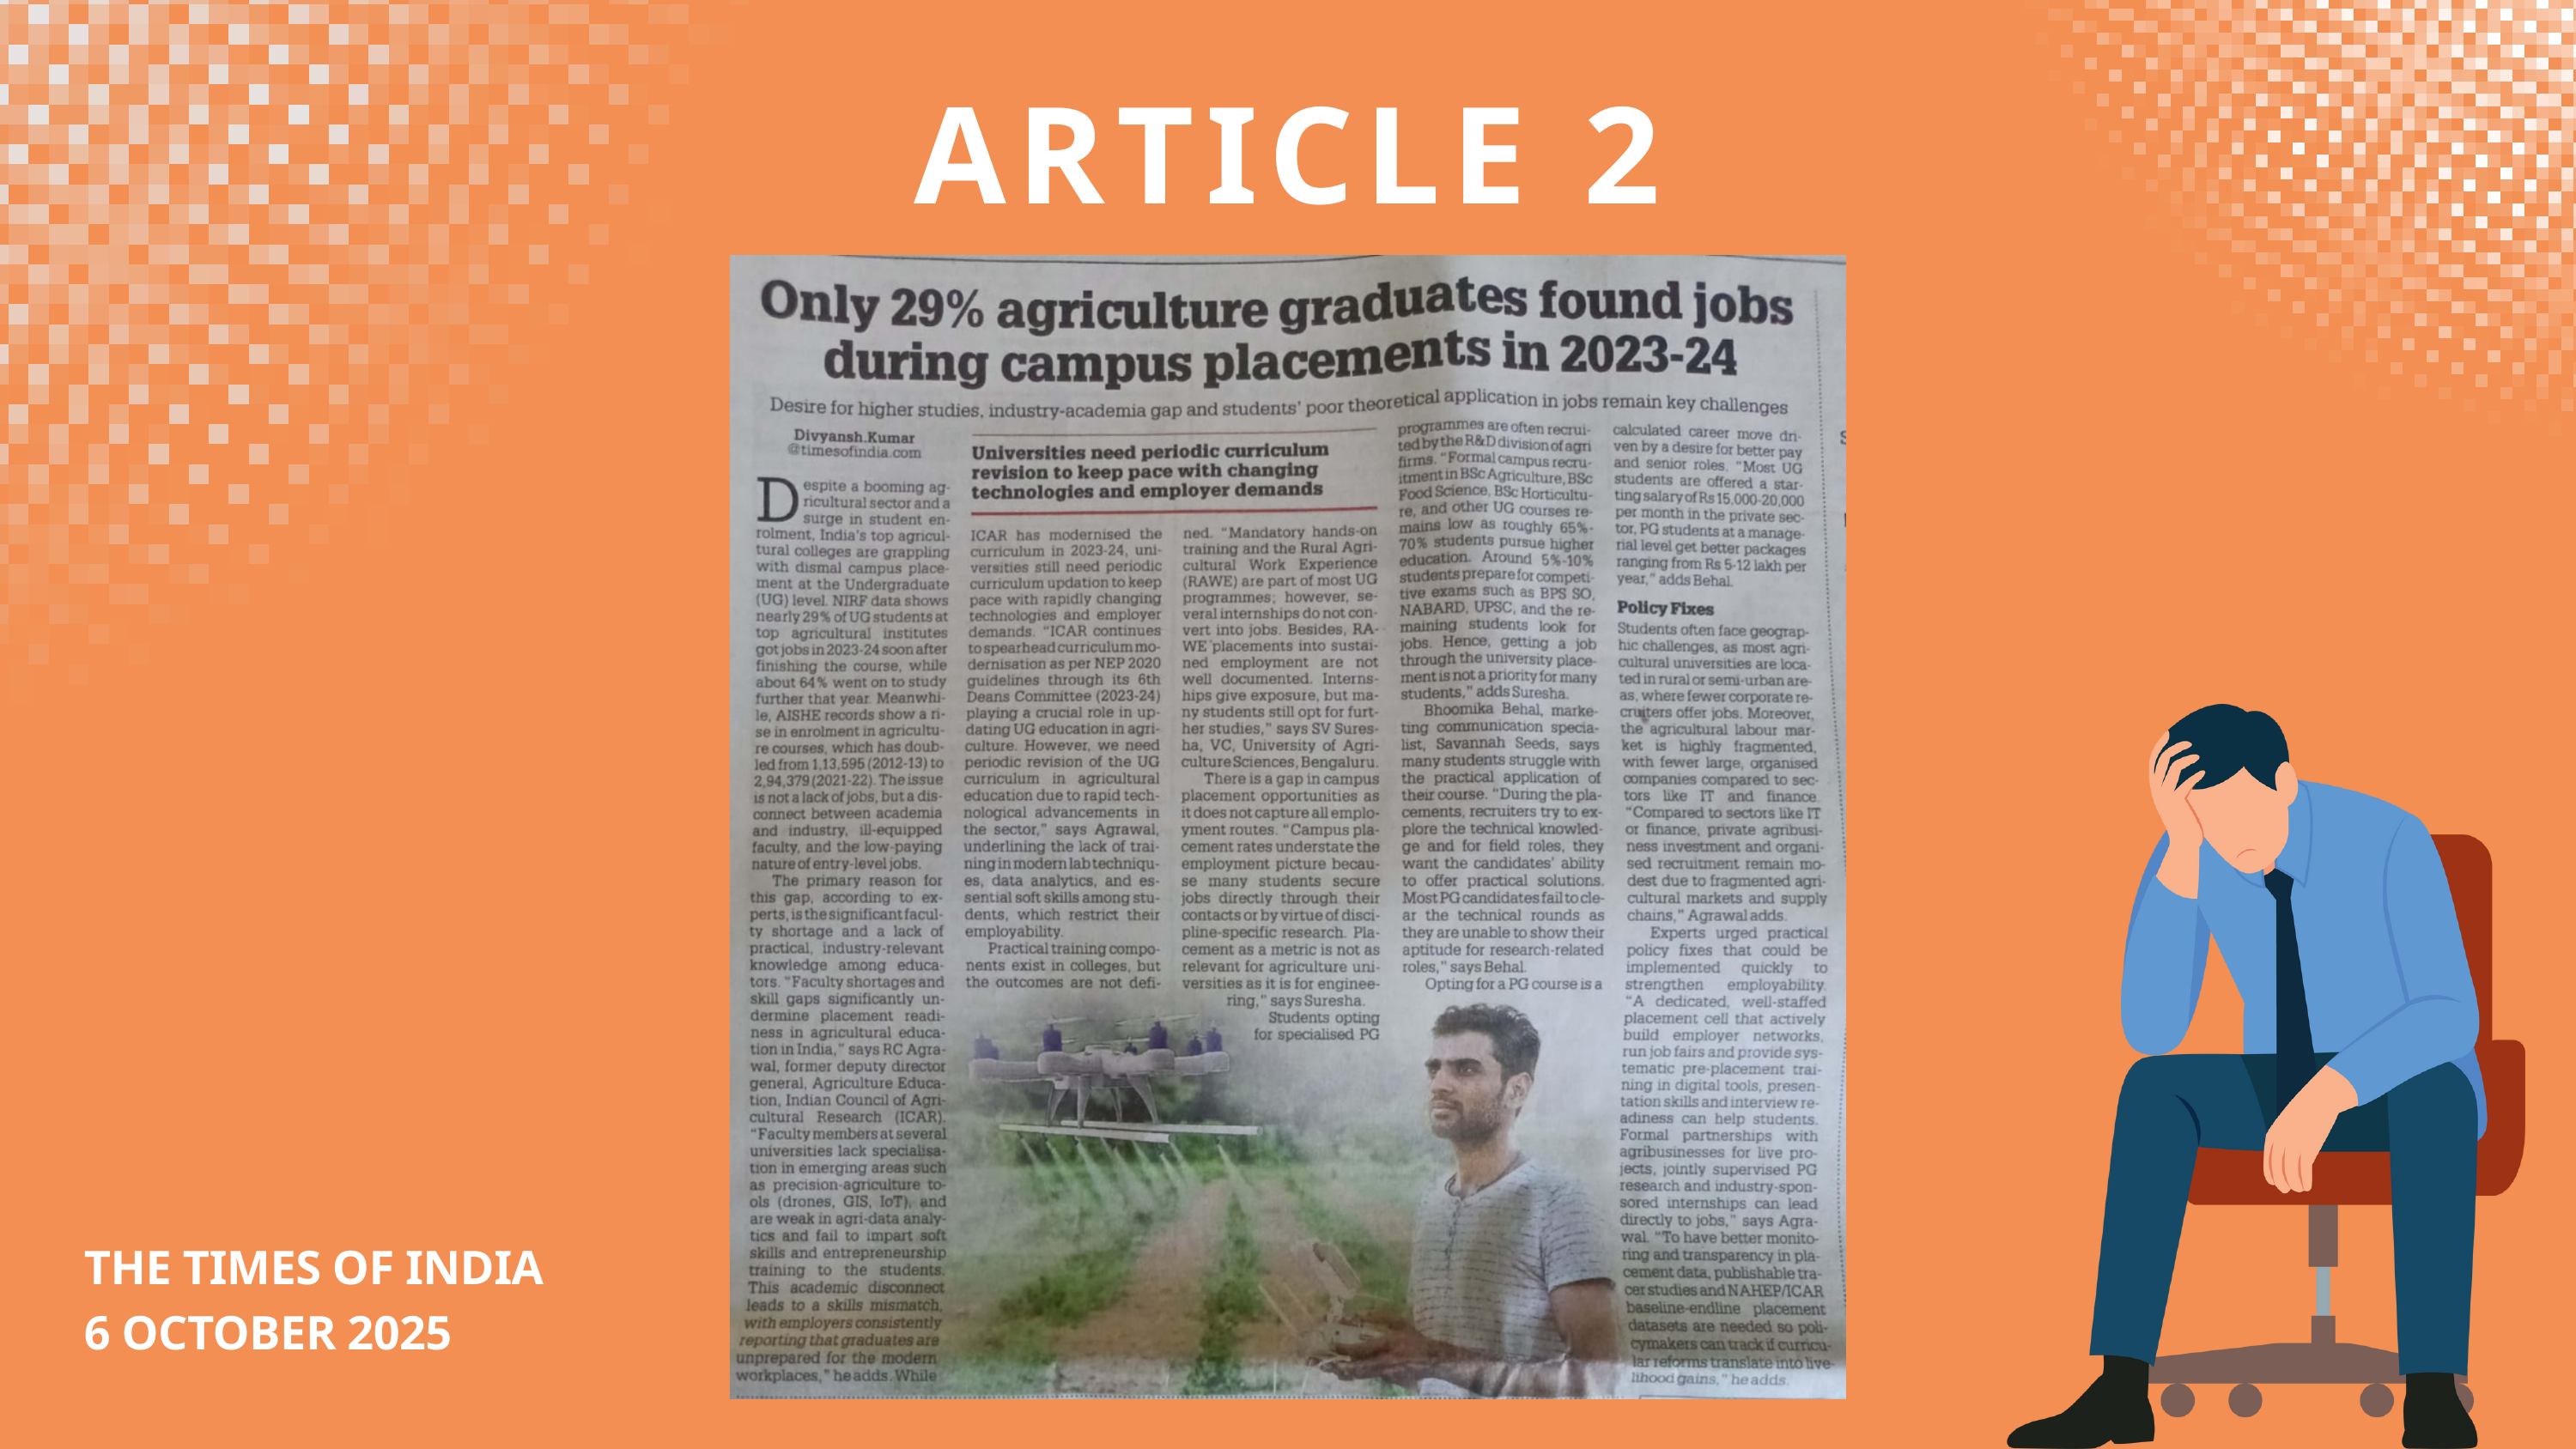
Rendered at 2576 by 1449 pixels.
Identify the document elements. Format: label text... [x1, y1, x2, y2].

text_box ARTICLE 2 [261, 42, 2315, 231]
text_box [2000, 0, 2576, 436]
text_box [729, 255, 1846, 1399]
text_box [0, 0, 789, 724]
text_box THE TIMES OF INDIA 6 OCTOBER 2025 [83, 1228, 569, 1360]
text_box [2007, 704, 2525, 1449]
